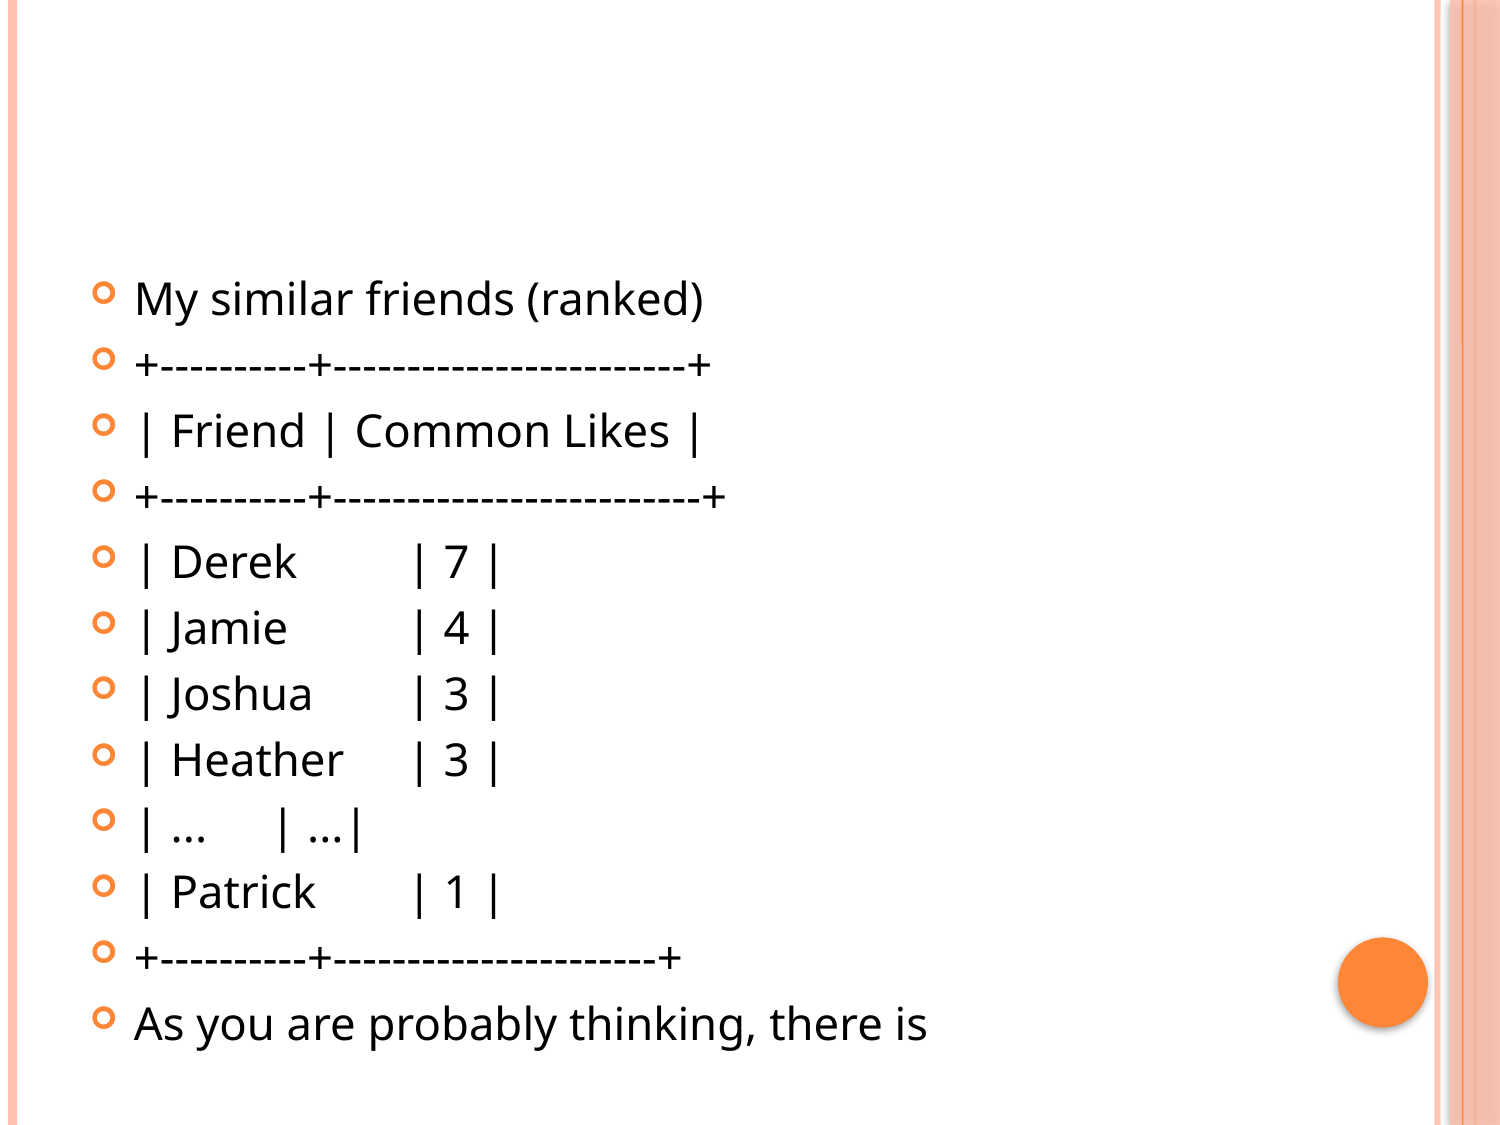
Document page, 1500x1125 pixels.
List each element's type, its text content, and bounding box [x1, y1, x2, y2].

list My similar friends (ranked) +----------+------------------------+ | Friend | Common Likes | +----------+-------------------------+ | Derek | 7 | | Jamie | 4 | | Joshua | 3 | | Heather | 3 | | ... | ...| | Patrick | 1 | +----------+----------------------+ As you are probably thinking, there is [75, 262, 1300, 1062]
